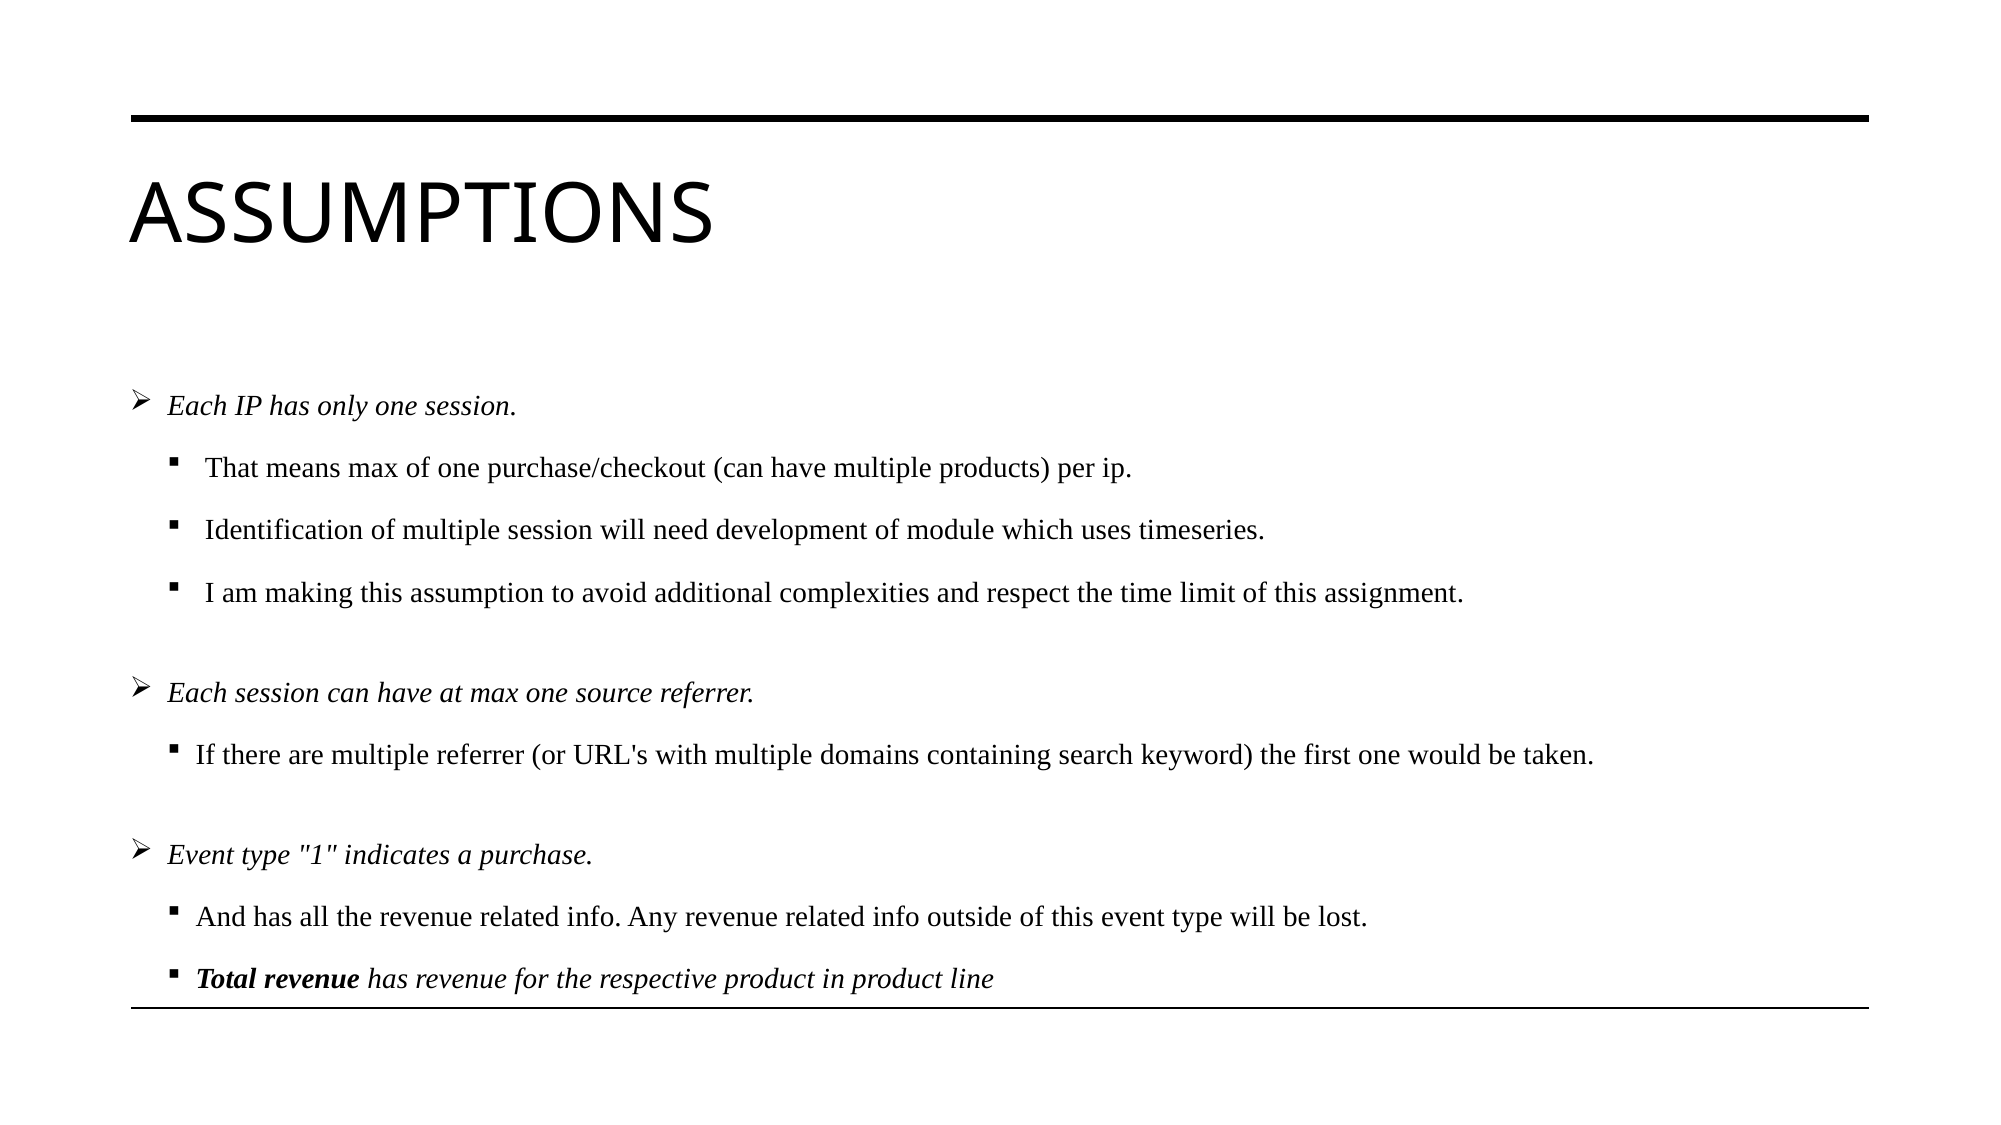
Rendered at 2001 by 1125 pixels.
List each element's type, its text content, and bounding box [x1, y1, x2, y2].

title ASsumptions [114, 151, 1869, 376]
list Each IP has only one session. That means max of one purchase/checkout (can have multiple products) per ip. Identification of multiple session will need development of module which uses timeseries. I am making this assumption to avoid additional complexities and respect the time limit of this assignment. Each session can have at max one source referrer. If there are multiple referrer (or URL's with multiple domains containing search keyword) the first one would be taken. Event type "1" indicates a purchase. And has all the revenue related info. Any revenue related info outside of this event type will be lost. Total revenue has revenue for the respective product in product line [114, 376, 1869, 1010]
